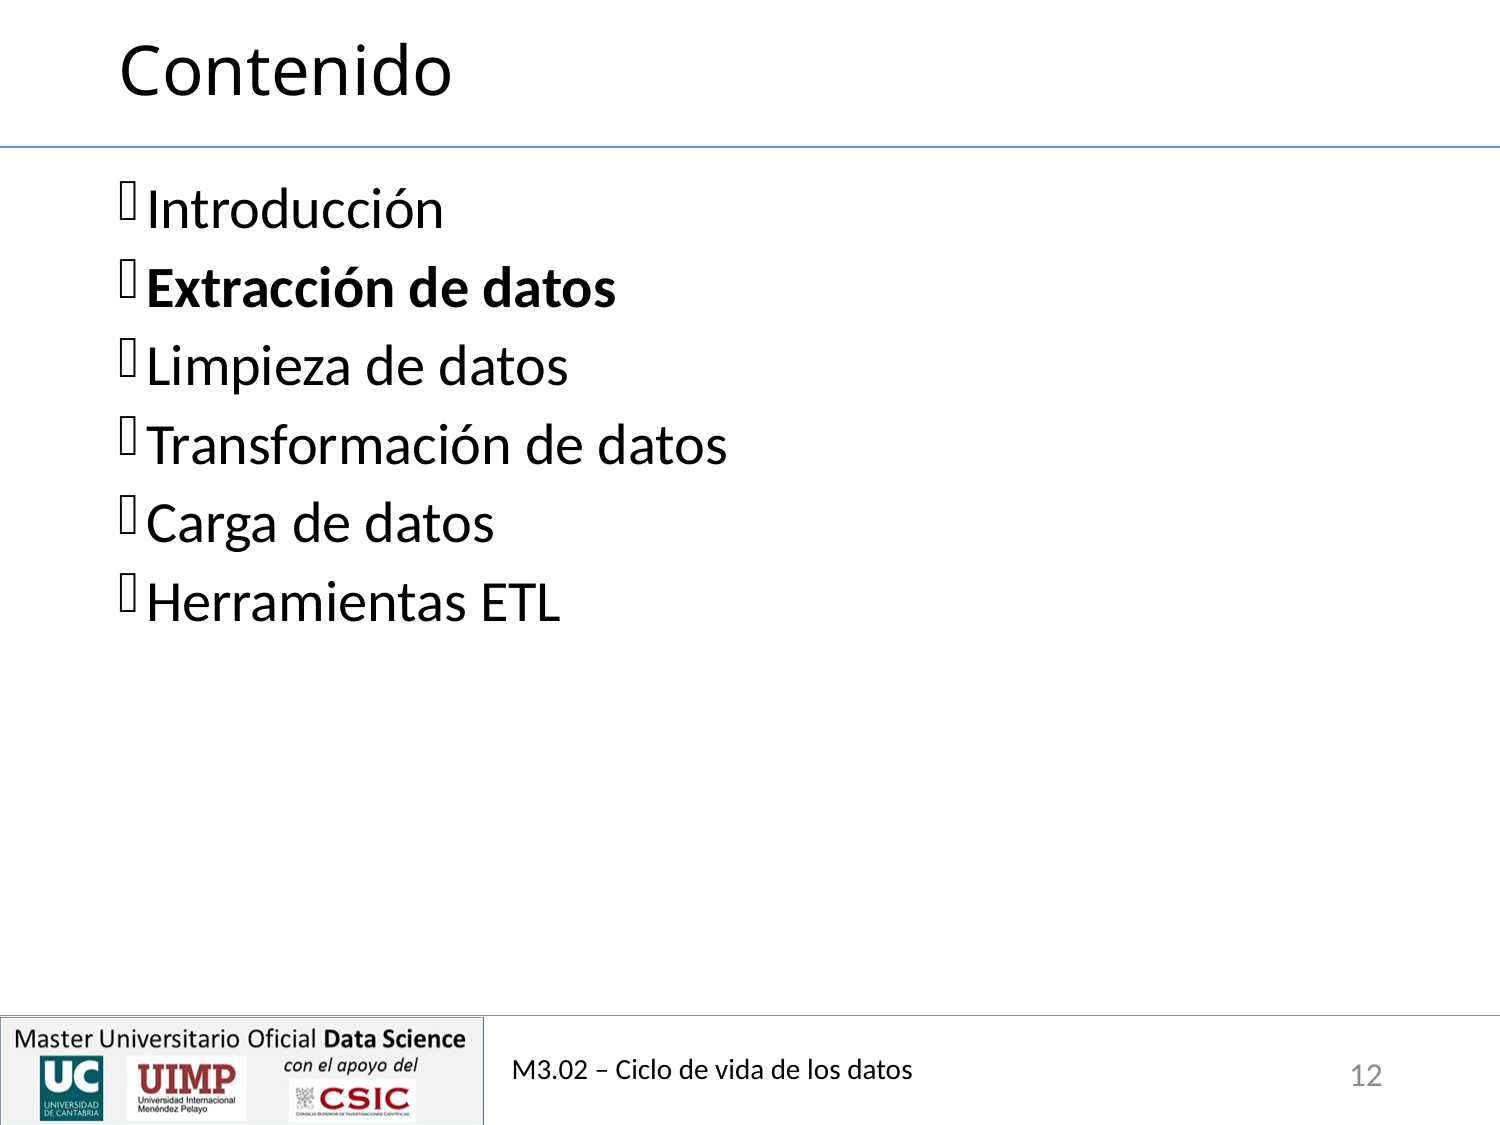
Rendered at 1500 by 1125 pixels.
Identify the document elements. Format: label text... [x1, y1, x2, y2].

slide_number 12 [1305, 1042, 1398, 1103]
list Introducción Extracción de datos Limpieza de datos Transformación de datos Carga de datos Herramientas ETL [103, 171, 1397, 992]
title Contenido [103, 7, 1398, 140]
picture [0, 1017, 488, 1125]
footer M3.02 – Ciclo de vida de los datos [496, 1042, 1257, 1103]
